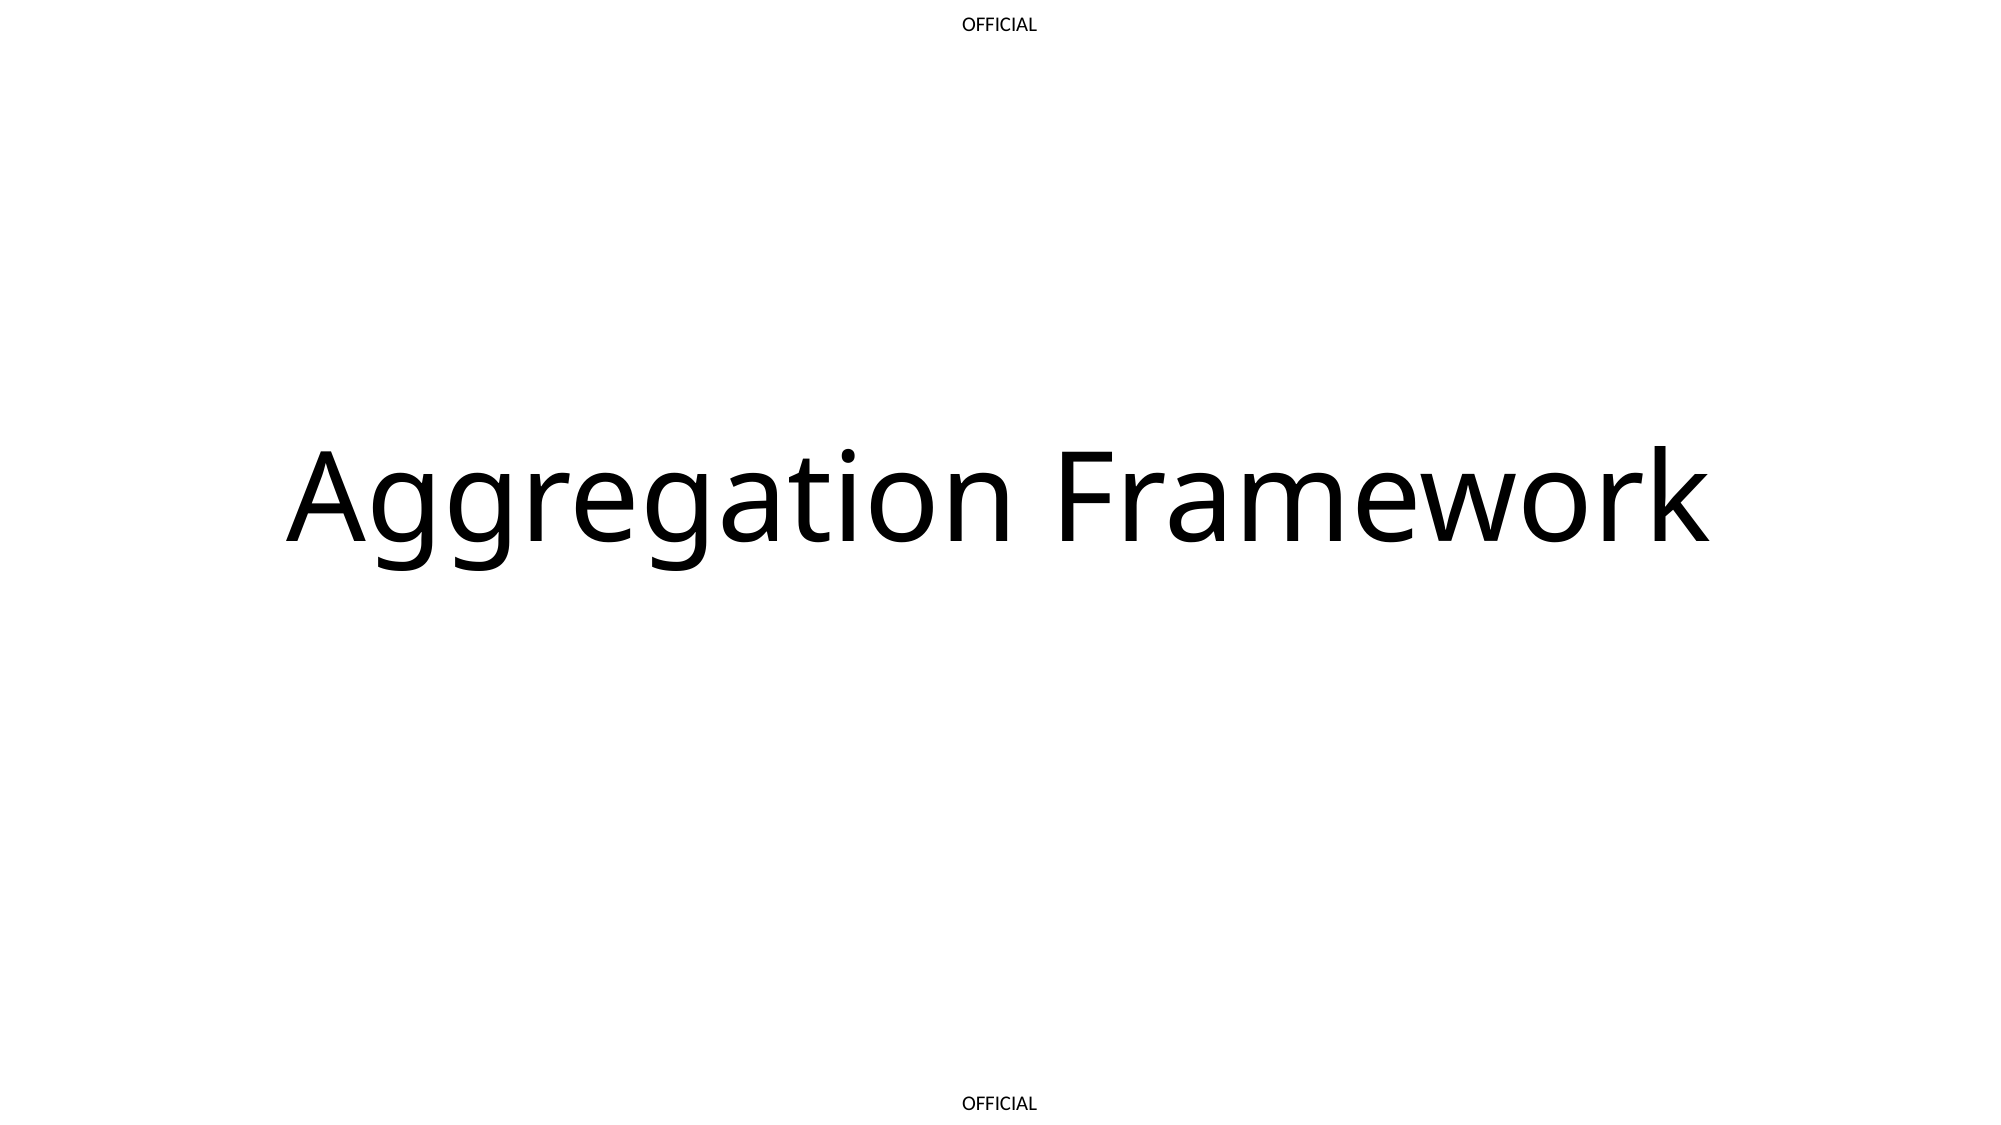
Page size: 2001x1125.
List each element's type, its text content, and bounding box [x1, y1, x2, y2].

title Aggregation Framework [249, 184, 1750, 576]
